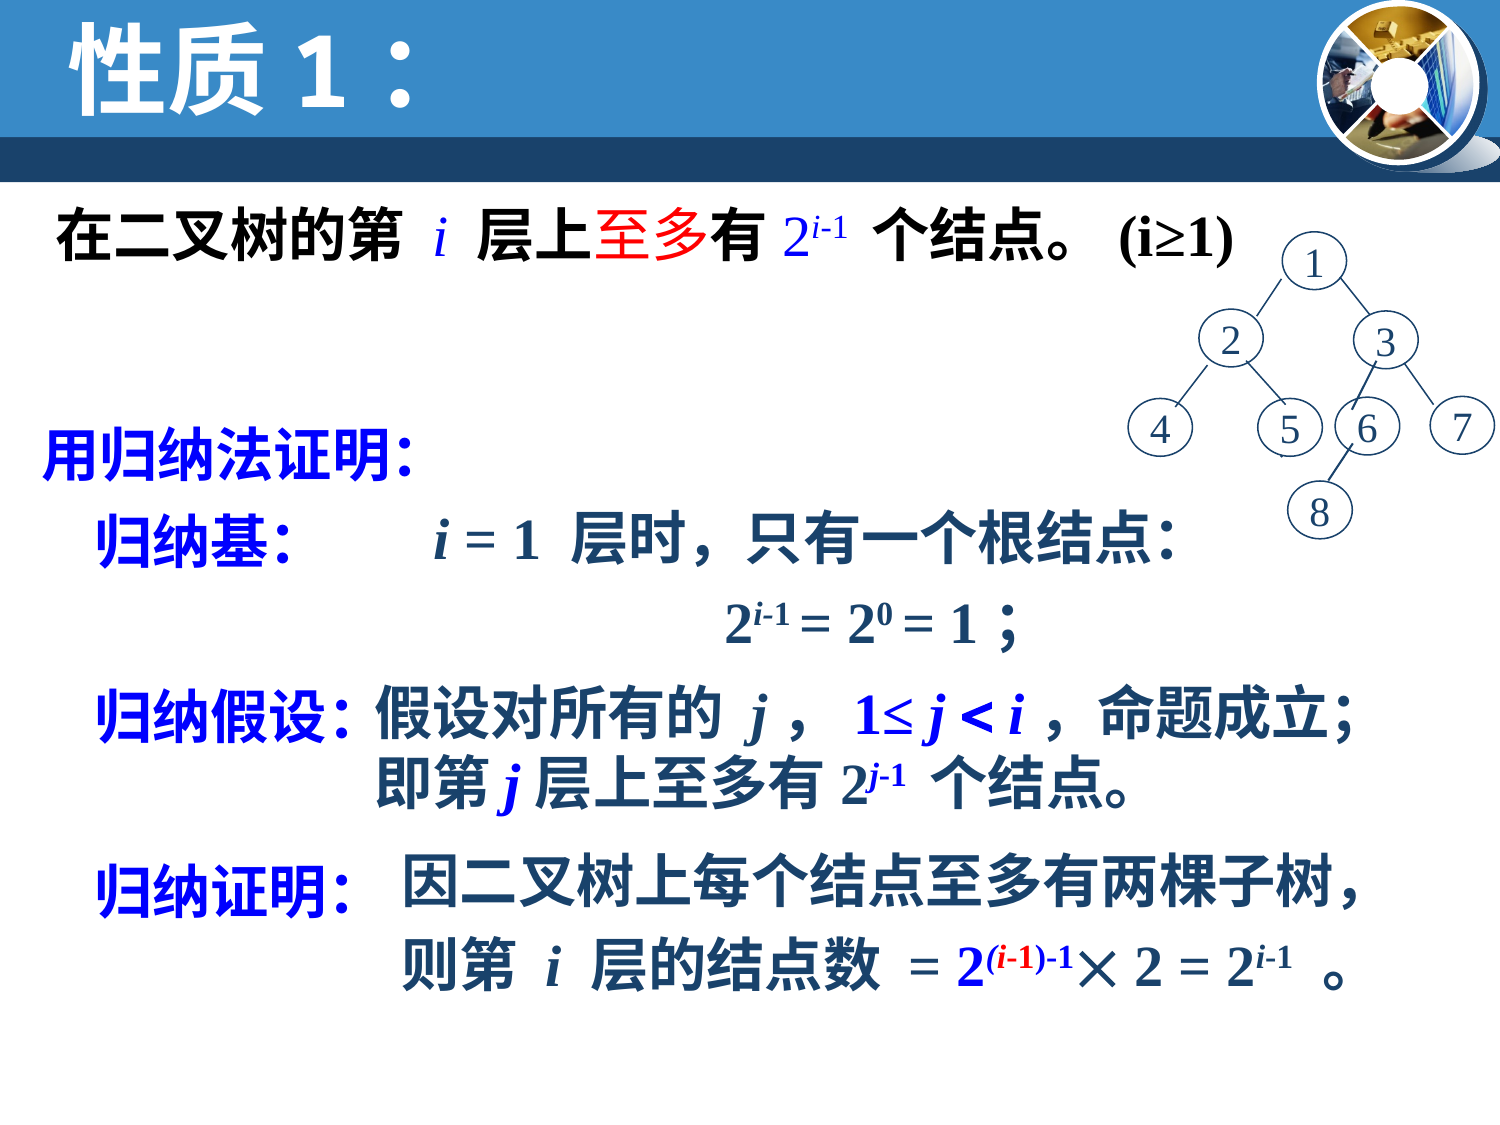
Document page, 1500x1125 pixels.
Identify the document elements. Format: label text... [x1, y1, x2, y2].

text_box 因二叉树上每个结点至多有两棵子树， 则第 i 层的结点数 = 2(i-1)-1 2 = 2i-1 。 [386, 822, 1407, 1006]
picture [1347, 6, 1448, 63]
list 在二叉树的第 i 层上至多有2i-1 个结点。(i≥1) [0, 172, 1459, 398]
picture [1322, 30, 1379, 134]
picture [1418, 29, 1474, 137]
picture [1345, 105, 1449, 160]
text_box 8 [1287, 481, 1353, 539]
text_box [1127, 231, 1495, 457]
text_box 假设对所有的 j，1≤ j  i，命题成立； 即第j层上至多有2j-1 个结点。 [359, 668, 1403, 824]
text_box i = 1 层时，只有一个根结点： 2i-1 = 20 = 1； [419, 479, 1226, 663]
text_box 用归纳法证明： 归纳基： 归纳假设： 归纳证明： [26, 392, 464, 933]
text_box 性质1： [53, 0, 691, 135]
